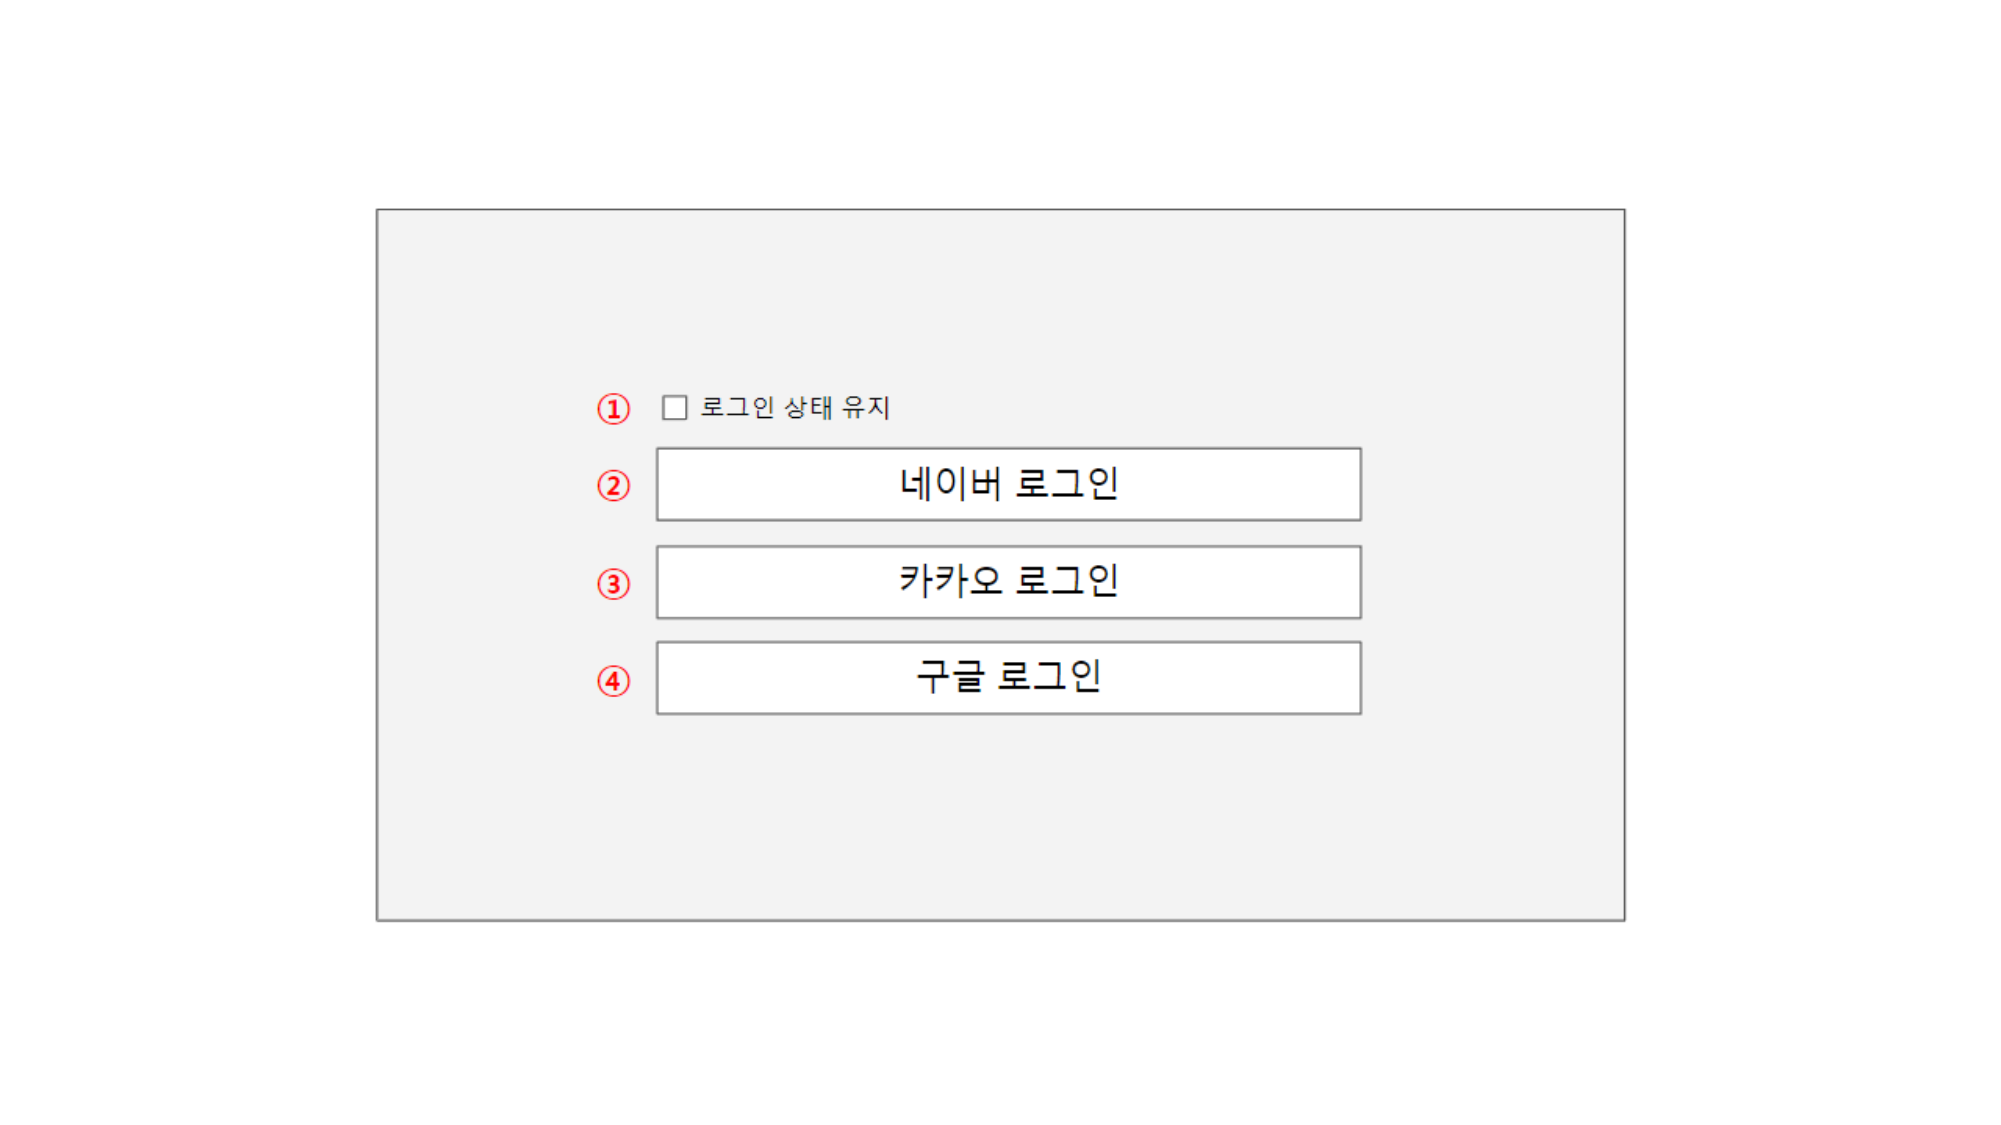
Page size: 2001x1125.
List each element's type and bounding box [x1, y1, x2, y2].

picture [365, 198, 1635, 927]
